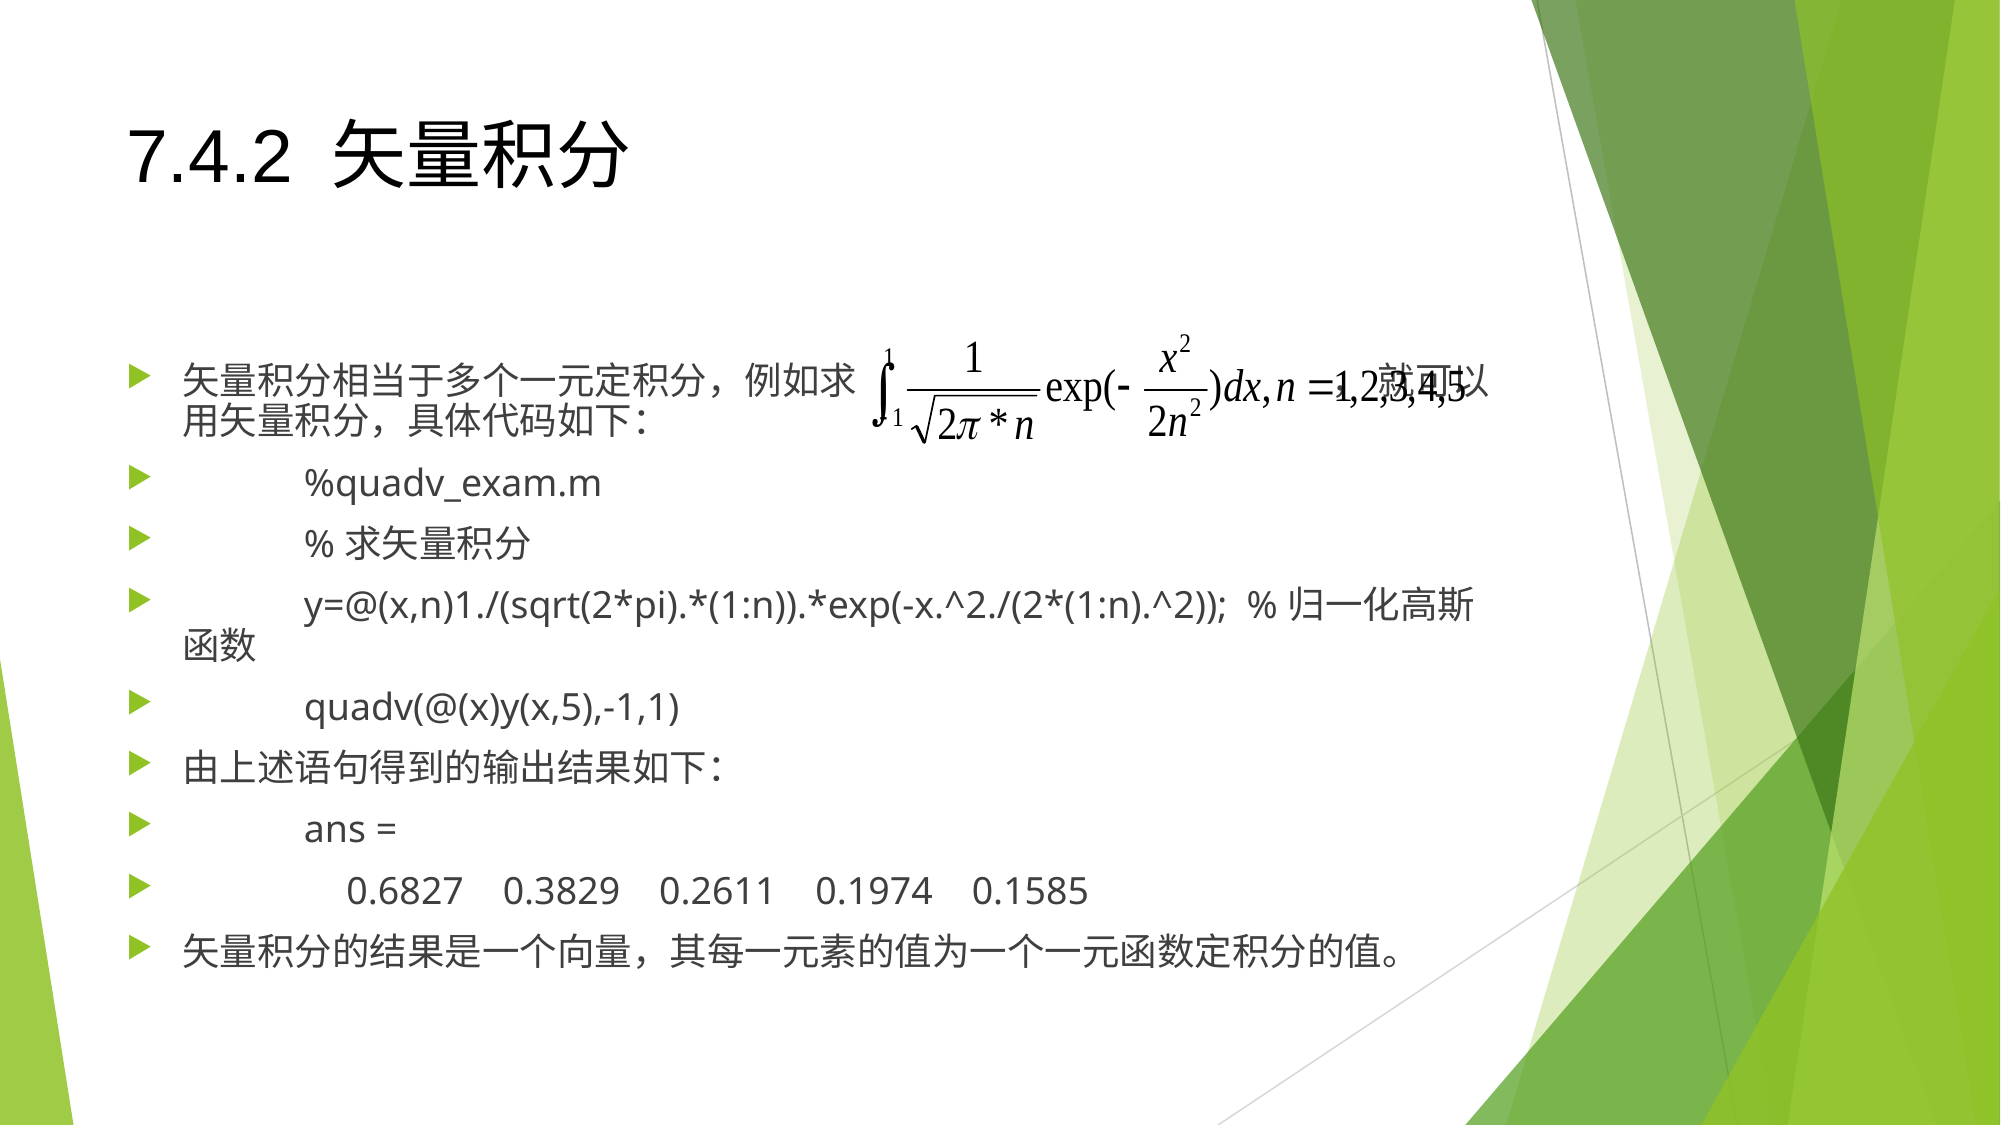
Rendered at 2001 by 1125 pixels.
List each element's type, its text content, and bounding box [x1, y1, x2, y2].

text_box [859, 320, 1472, 456]
title 7.4.2 矢量积分 [111, 99, 1522, 317]
list 矢量积分相当于多个一元定积分，例如求 ， 就可以用矢量积分，具体代码如下： %quadv_exam.m %求矢量积分 y=@(x,n)1./(sqrt(2*pi).*(1:n)).*exp(-x.^2./(2*(1:n).^2)); %归一化高斯函数 quadv(@(x)y(x,5),-1,1) 由上述语句得到的输出结果如下： ans = 0.6827 0.3829 0.2611 0.1974 0.1585 矢量积分的结果是一个向量，其每一元素的值为一个一元函数定积分的值。 [111, 354, 1522, 992]
